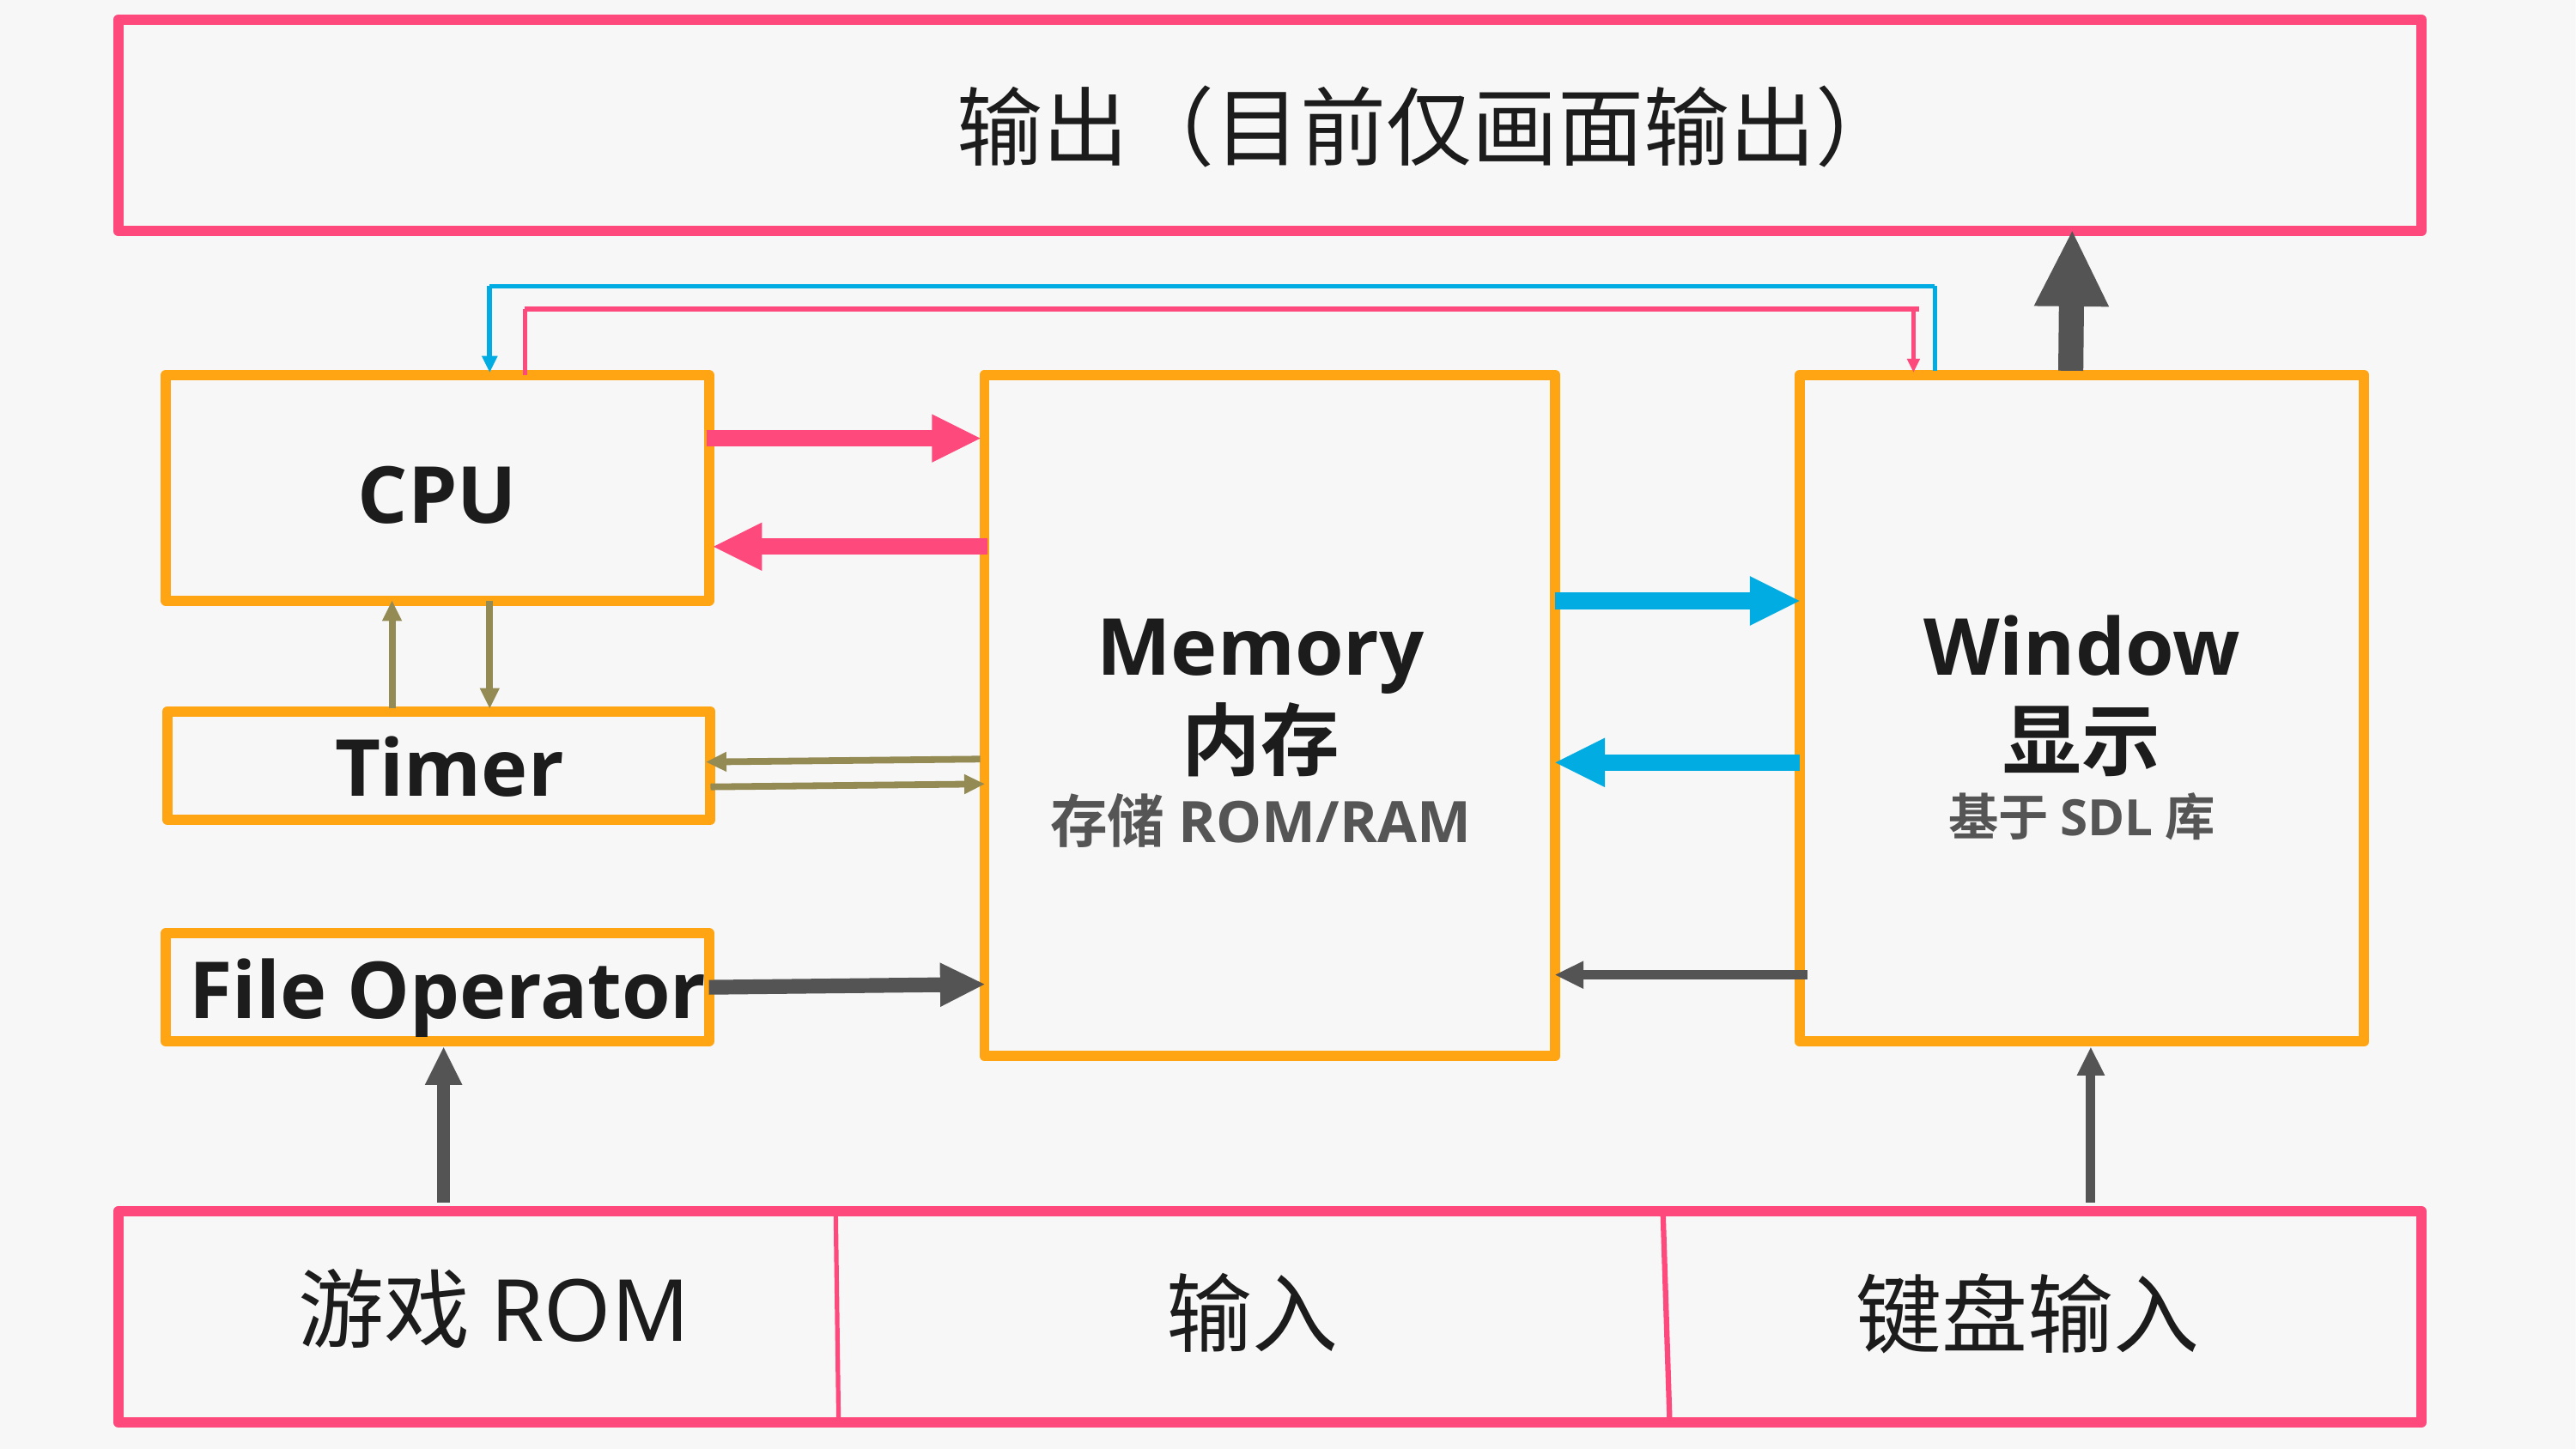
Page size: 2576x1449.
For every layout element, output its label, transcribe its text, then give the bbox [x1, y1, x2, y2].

text_box [117, 1210, 1663, 1424]
text_box [1798, 373, 2366, 1043]
text_box CPU [299, 438, 576, 546]
text_box 输出（目前仅画面输出） [944, 66, 1915, 183]
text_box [835, 1210, 839, 1423]
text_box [706, 759, 981, 762]
text_box [164, 373, 711, 603]
text_box [117, 18, 2423, 233]
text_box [708, 984, 985, 988]
text_box Window 显示 基于SDL库 [1911, 590, 2253, 852]
text_box 输入 [1154, 1253, 1352, 1370]
text_box [164, 931, 711, 1043]
text_box [166, 710, 713, 822]
text_box File Operator [176, 933, 720, 1040]
text_box Timer [322, 711, 577, 819]
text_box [1662, 1210, 1670, 1423]
text_box [982, 373, 1558, 1058]
text_box 游戏ROM [286, 1249, 702, 1366]
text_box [710, 784, 985, 787]
text_box [1668, 1210, 2423, 1424]
text_box 键盘输入 [1843, 1253, 2212, 1370]
text_box Memory 内存 存储ROM/RAM [1037, 590, 1485, 861]
